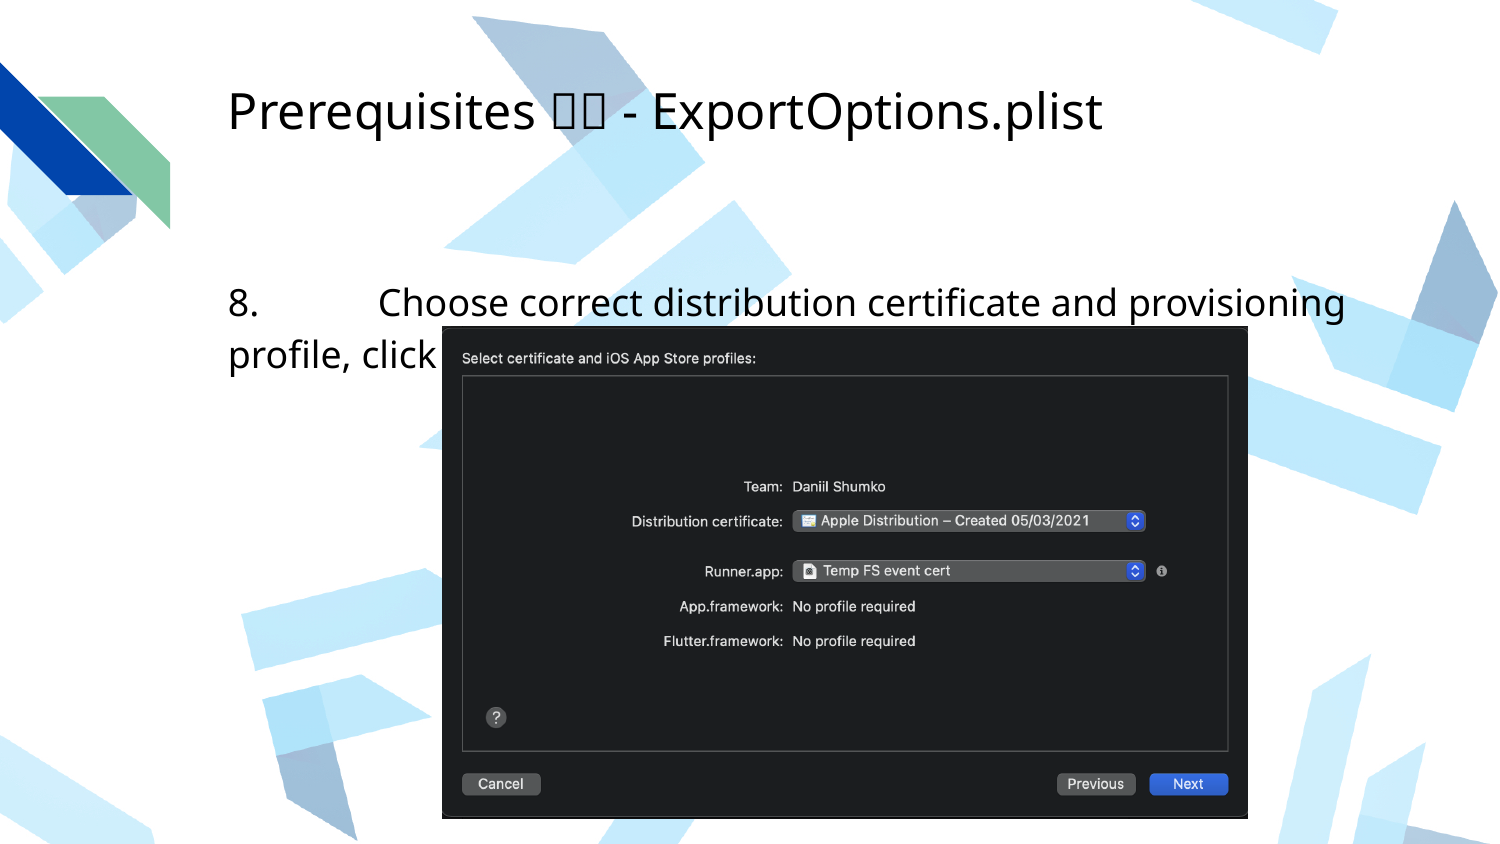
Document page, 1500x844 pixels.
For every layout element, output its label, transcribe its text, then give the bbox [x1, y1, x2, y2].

title Prerequisites 💪💪 - ExportOptions.plist [212, 64, 1368, 215]
list 8. Choose correct distribution certificate and provisioning profile, click ‘Next’ [212, 257, 1368, 735]
picture [0, 0, 1500, 844]
